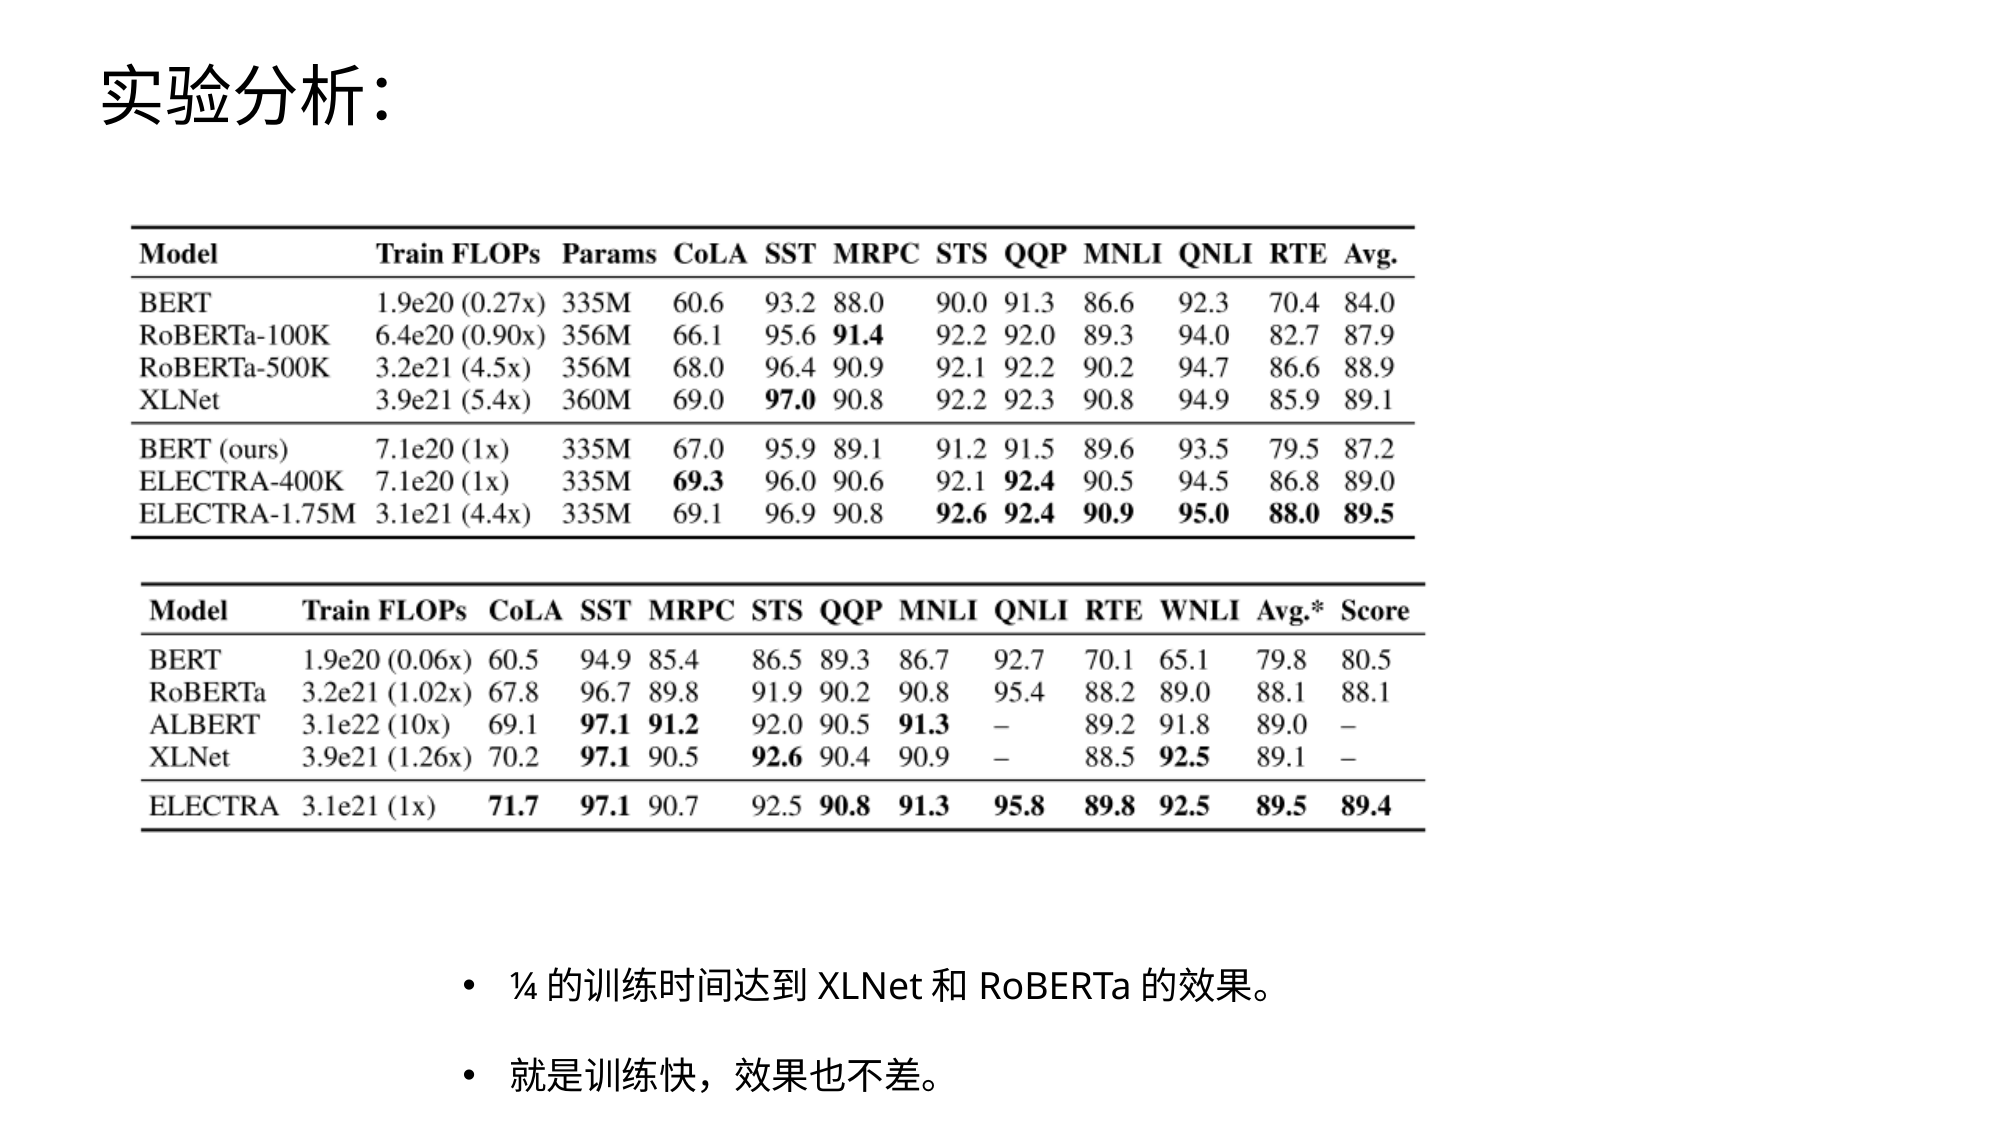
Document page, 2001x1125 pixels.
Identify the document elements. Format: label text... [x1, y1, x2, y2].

text_box 实验分析： [84, 46, 810, 142]
picture [97, 181, 1463, 858]
text_box 实验四：Large Models ¼的训练时间达到XLNet和RoBERTa的效果。 就是训练快，效果也不差。 [147, 189, 1879, 1125]
